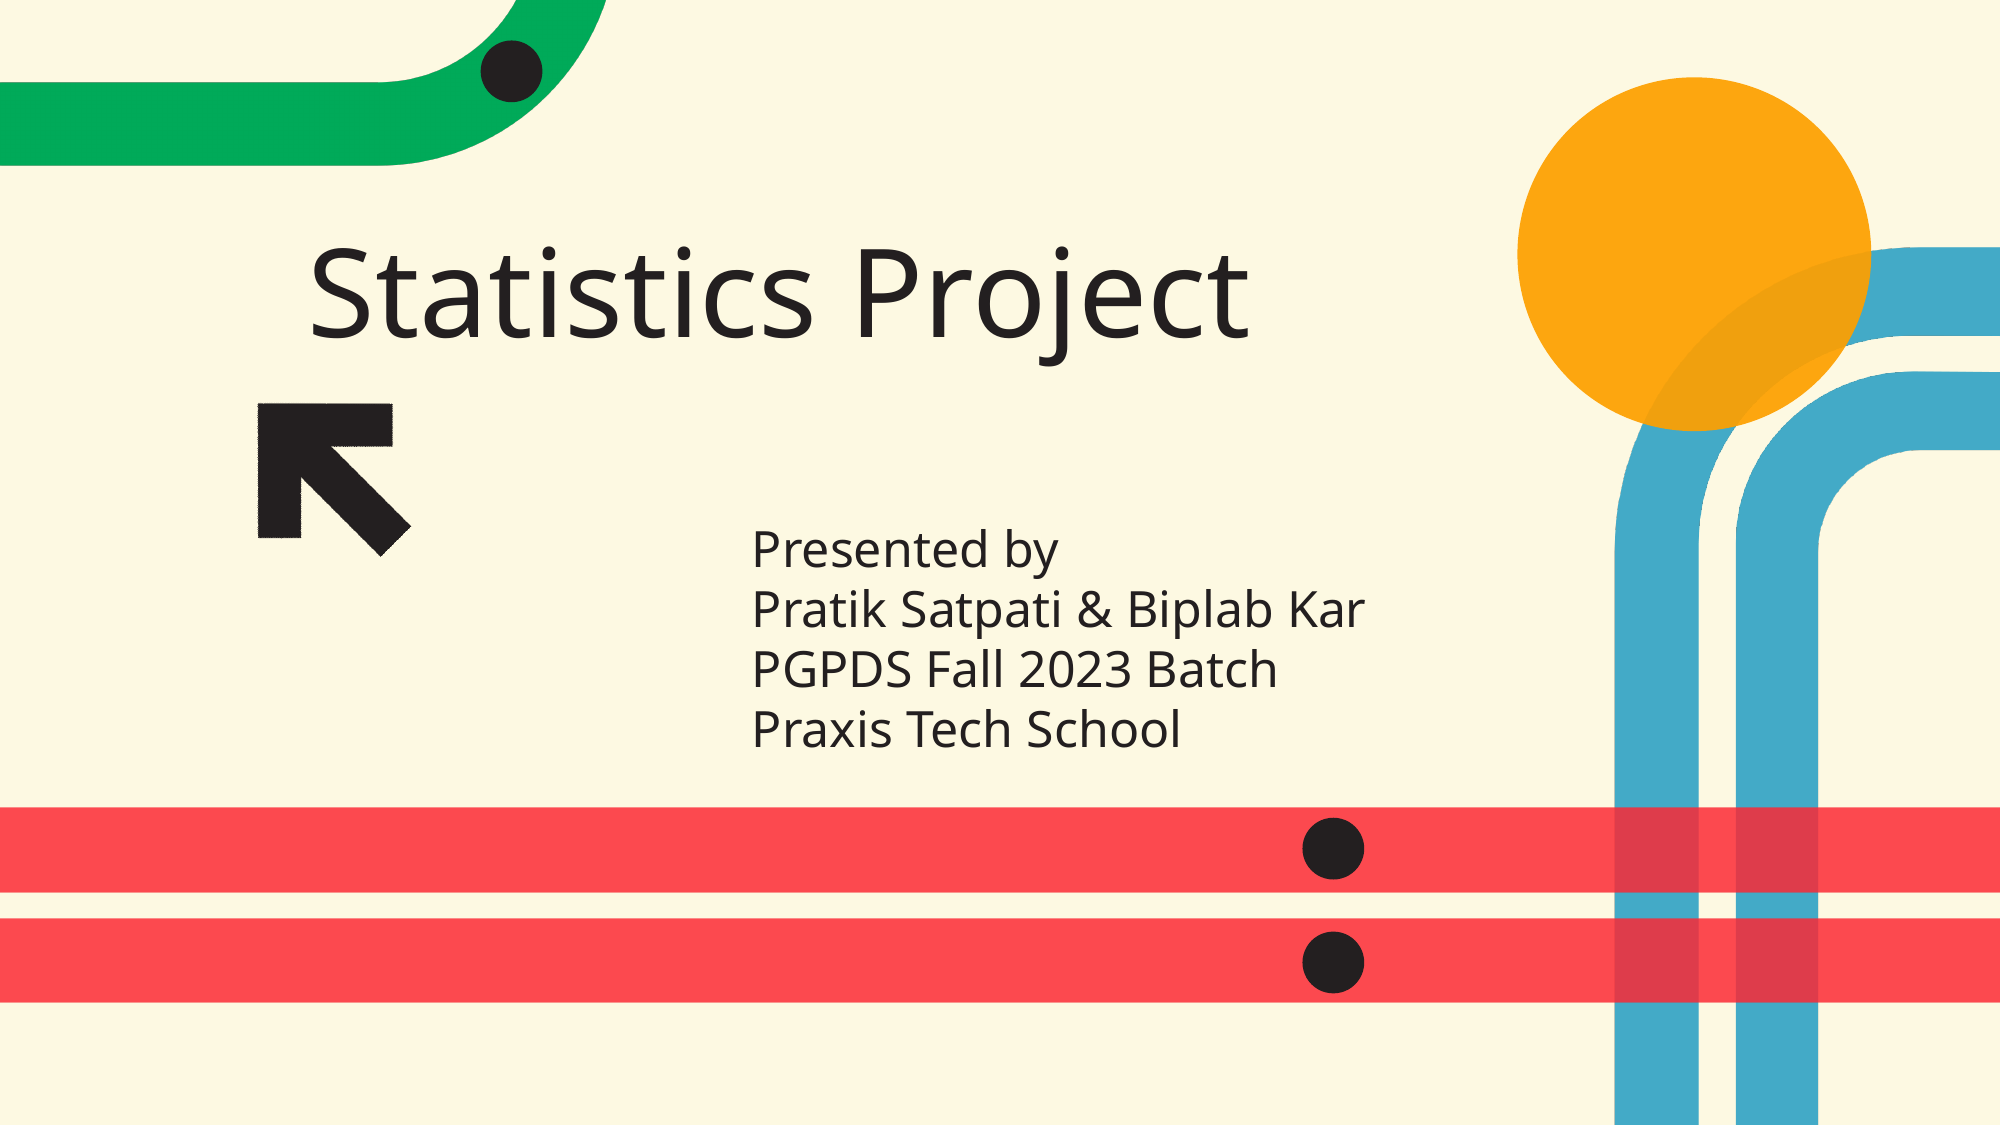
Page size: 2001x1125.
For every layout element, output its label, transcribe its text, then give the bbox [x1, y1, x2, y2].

picture [0, 0, 618, 166]
picture [152, 333, 440, 646]
subtitle Presented by Pratik Satpati & Biplab Kar PGPDS Fall 2023 Batch Praxis Tech School [736, 510, 1975, 800]
title Statistics Project [292, 223, 1516, 533]
picture [0, 245, 2000, 1125]
